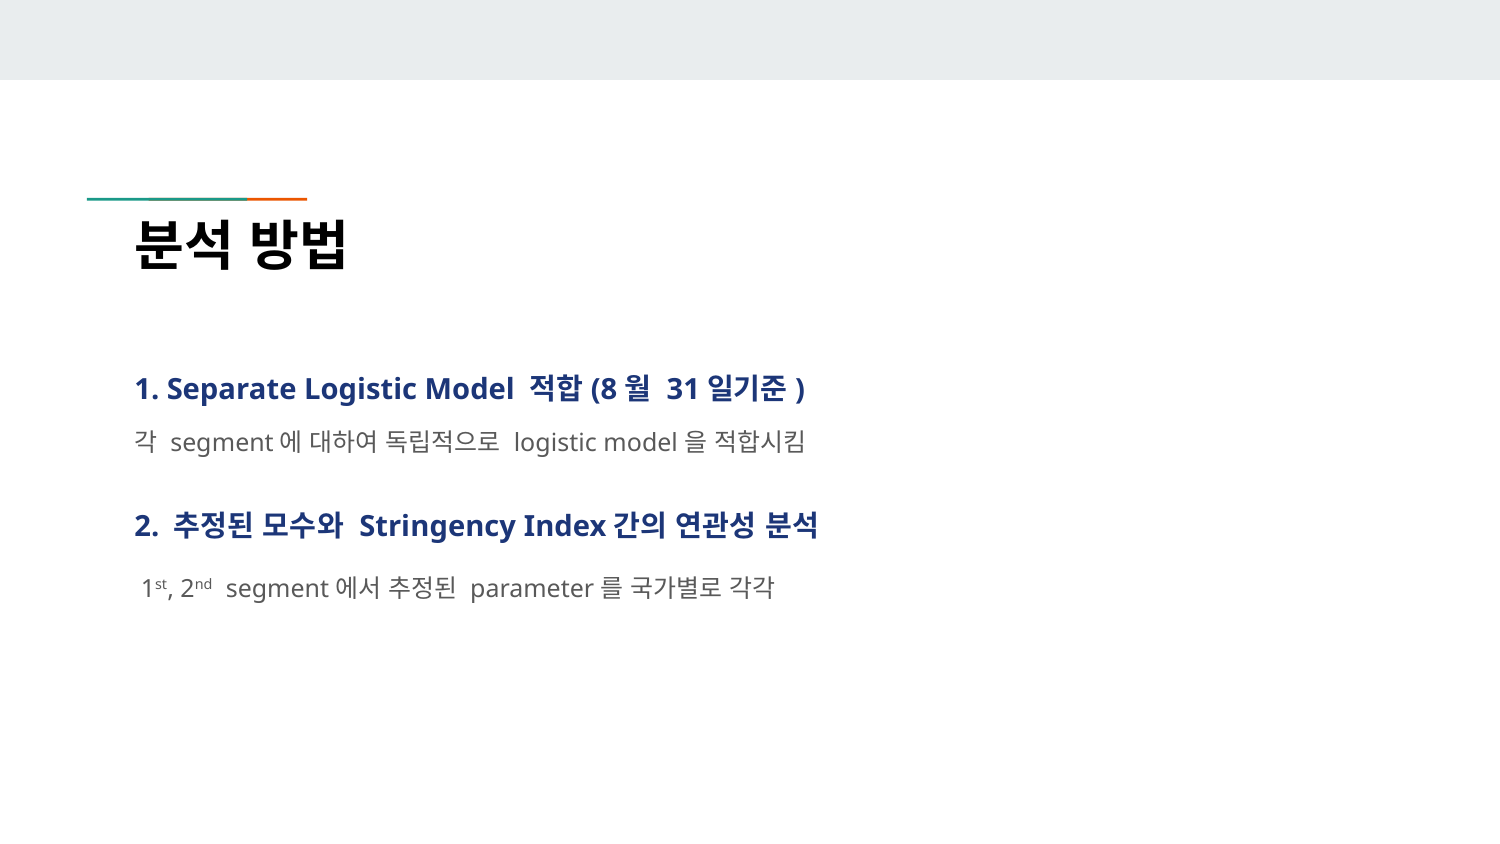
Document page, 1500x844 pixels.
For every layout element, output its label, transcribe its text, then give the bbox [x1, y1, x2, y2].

title 분석 방법 [119, 196, 1381, 285]
list 1. Separate Logistic Model 적합(8월 31일기준) 각 segment에 대하여 독립적으로 logistic model을 적합시킴 2. 추정된 모수와 Stringency Index간의 연관성 분석 1st, 2nd segment에서 추정된 parameter를 국가별로 각각 [119, 355, 1381, 488]
